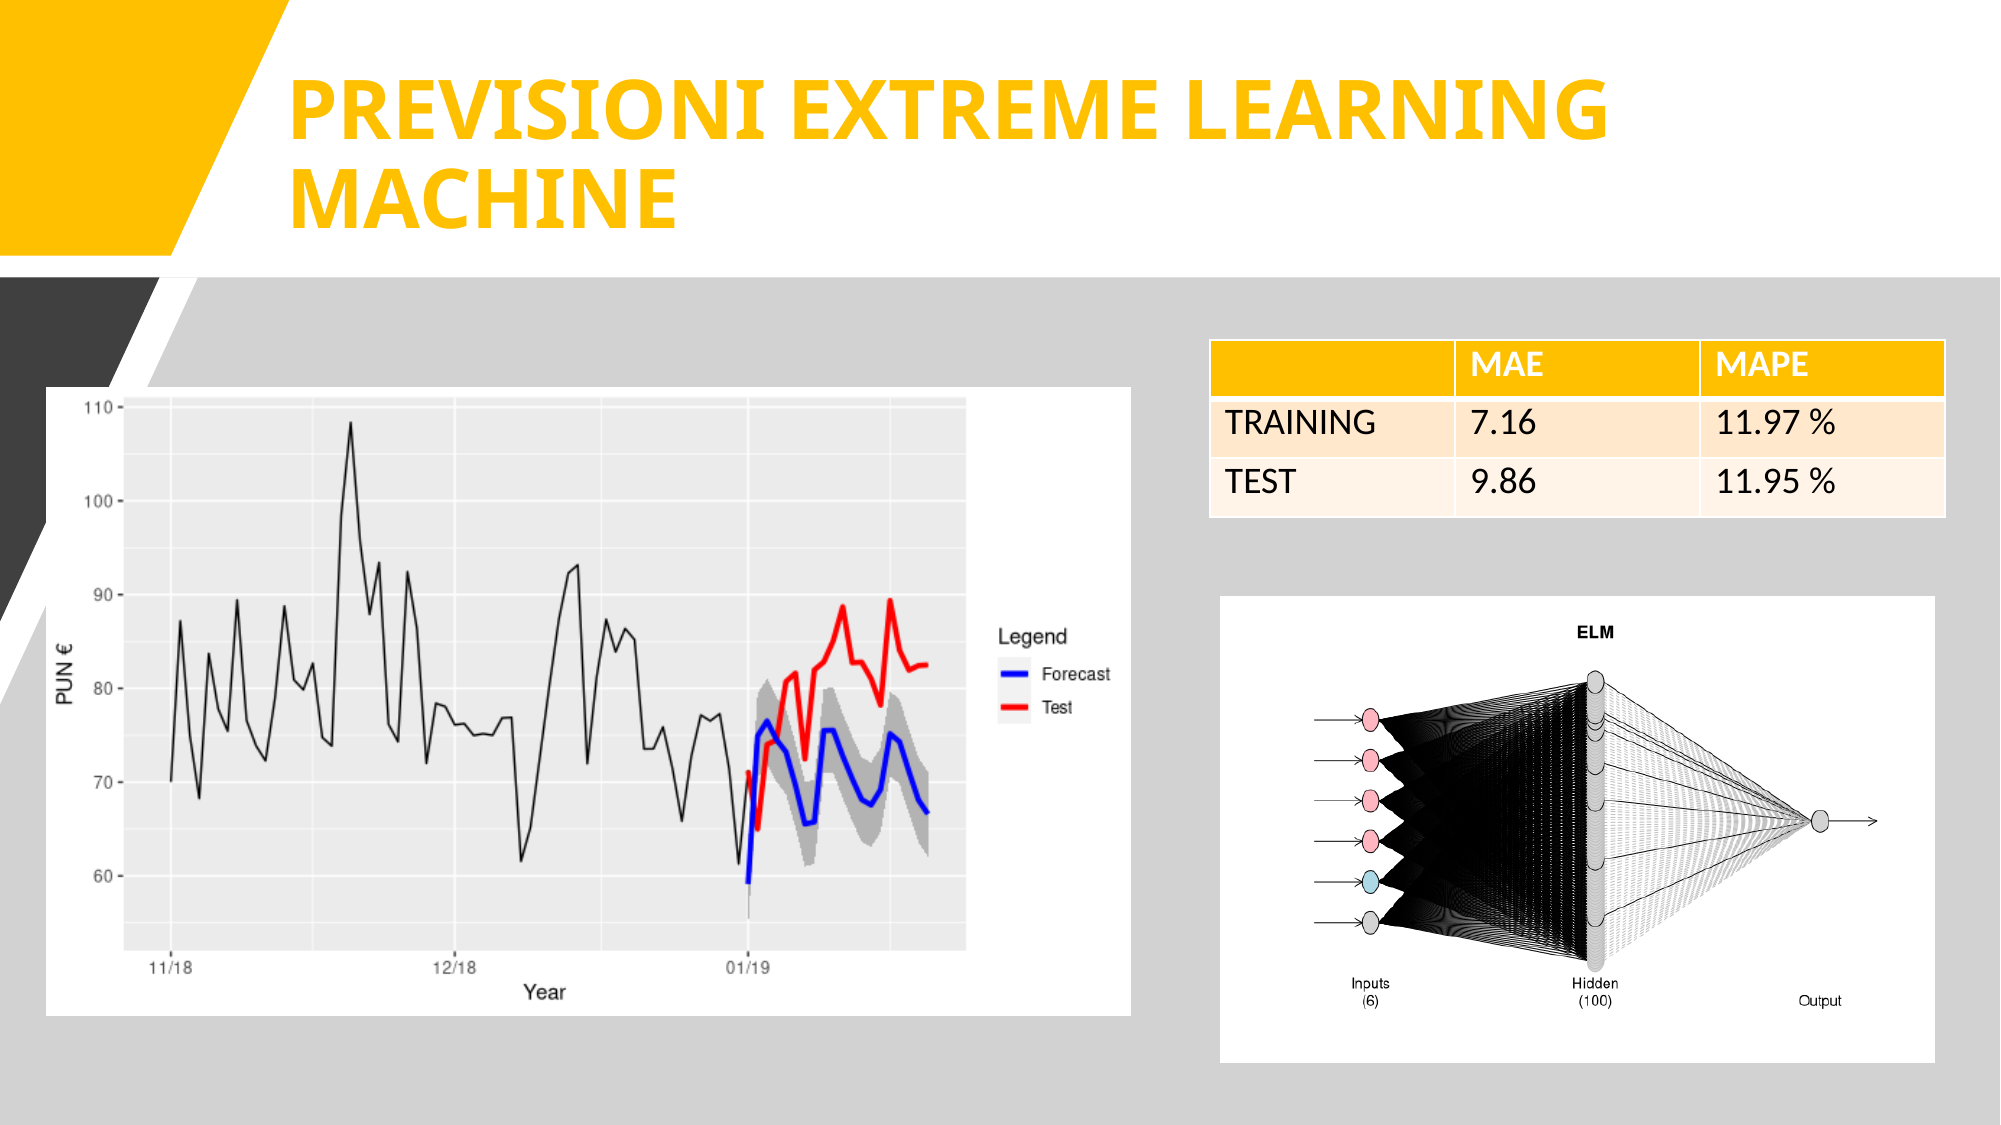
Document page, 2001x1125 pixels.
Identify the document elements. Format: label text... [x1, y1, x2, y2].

table_header [1211, 341, 1454, 396]
text_box [0, 0, 291, 257]
table_cell TEST [1211, 459, 1454, 516]
table_cell 7.16 [1456, 402, 1699, 457]
table_header MAPE [1701, 341, 1944, 396]
picture [1220, 596, 1935, 1063]
table_cell 9.86 [1456, 459, 1699, 516]
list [46, 387, 1131, 1016]
text_box [0, 276, 162, 622]
table_cell 11.95 % [1701, 459, 1944, 516]
table_cell TRAINING [1211, 402, 1454, 457]
text_box [0, 276, 2000, 1125]
table_header MAE [1456, 341, 1699, 396]
table_cell 11.97 % [1701, 402, 1944, 457]
title PREVISIONI EXTREME LEARNING MACHINE [271, 60, 1873, 255]
